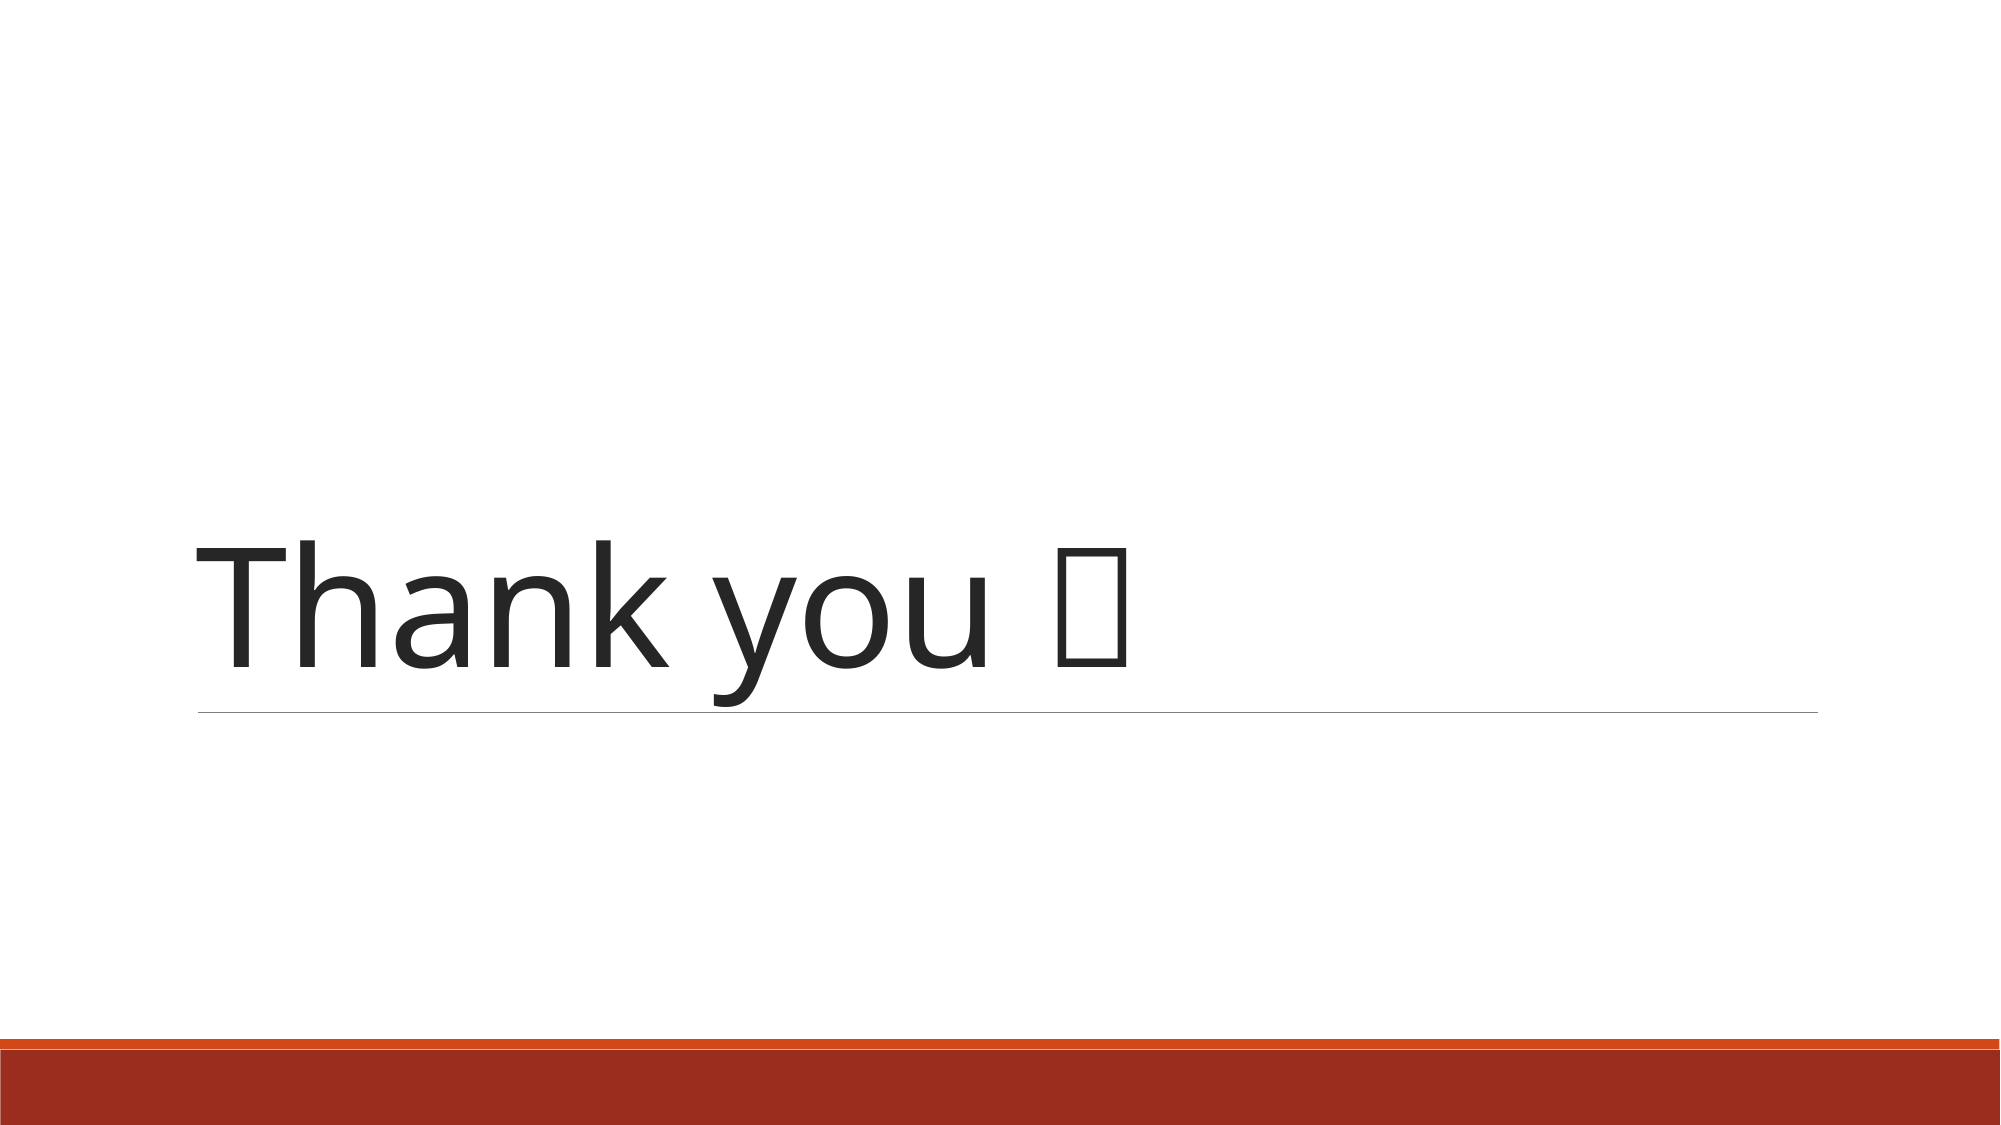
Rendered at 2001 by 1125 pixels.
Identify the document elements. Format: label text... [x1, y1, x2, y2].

title Thank you  [180, 124, 1830, 710]
